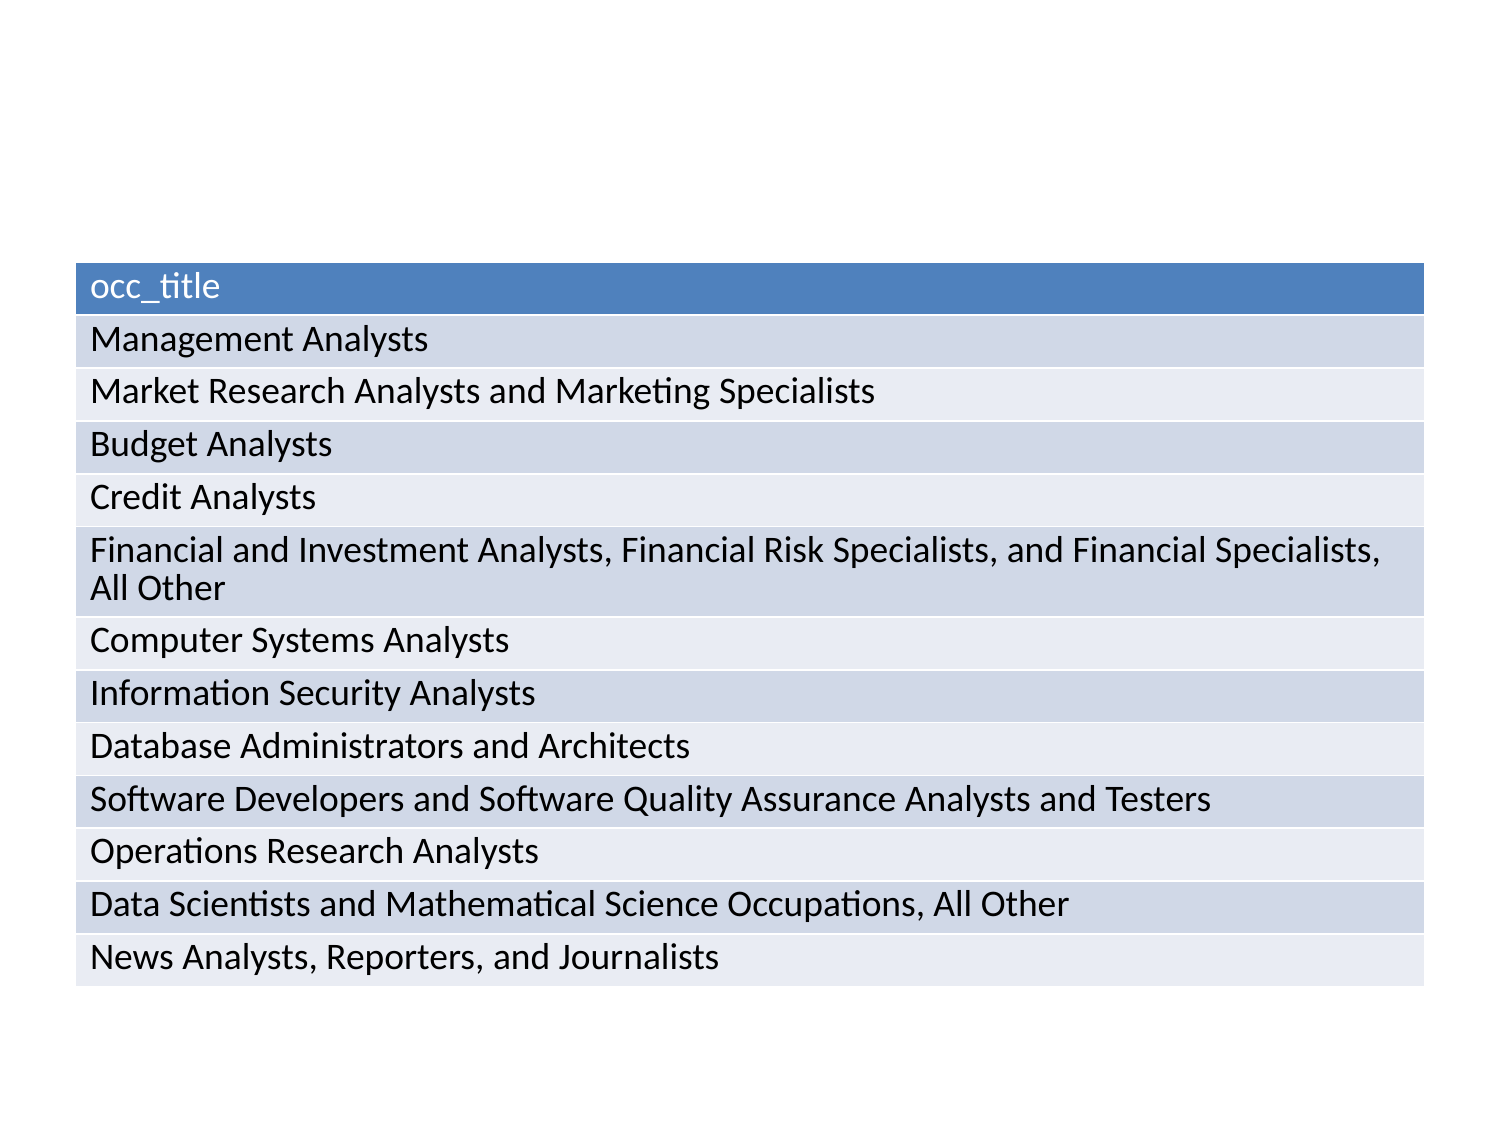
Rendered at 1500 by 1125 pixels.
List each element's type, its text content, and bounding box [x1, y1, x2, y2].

table_cell Software Developers and Software Quality Assurance Analysts and Testers [76, 776, 1424, 827]
table_cell Financial and Investment Analysts, Financial Risk Specialists, and Financial Specialists, All Other [76, 527, 1424, 616]
table_cell Data Scientists and Mathematical Science Occupations, All Other [76, 882, 1424, 933]
table_cell Market Research Analysts and Marketing Specialists [76, 369, 1424, 420]
table_cell Operations Research Analysts [76, 829, 1424, 880]
table_cell Database Administrators and Architects [76, 723, 1424, 775]
table_cell Credit Analysts [76, 475, 1424, 526]
table_cell Management Analysts [76, 316, 1424, 367]
table_cell Computer Systems Analysts [76, 618, 1424, 669]
table_header occ_title [76, 263, 1424, 314]
table_cell Information Security Analysts [76, 671, 1424, 722]
table_cell News Analysts, Reporters, and Journalists [76, 935, 1424, 986]
table_cell Budget Analysts [76, 422, 1424, 473]
